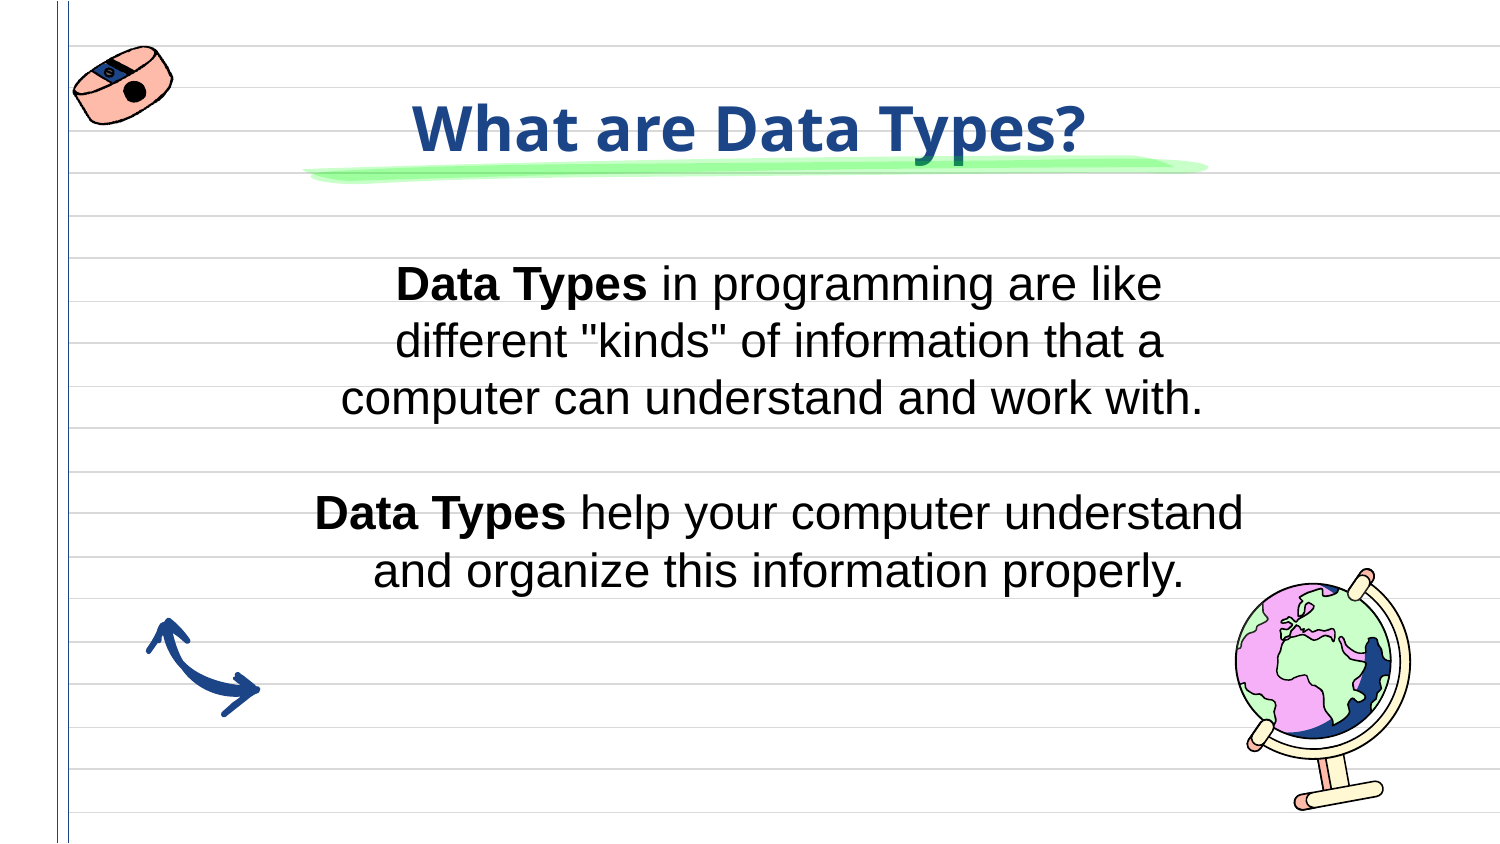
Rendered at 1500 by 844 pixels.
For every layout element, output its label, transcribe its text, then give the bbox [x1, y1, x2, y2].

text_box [72, 45, 174, 126]
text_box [288, 155, 1212, 185]
title What are Data Types? [118, 88, 1382, 148]
text_box Data Types in programming are like different "kinds" of information that a computer can understand and work with. Data Types help your computer understand and organize this information properly. [288, 237, 1271, 626]
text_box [1230, 567, 1425, 811]
text_box [145, 617, 261, 718]
